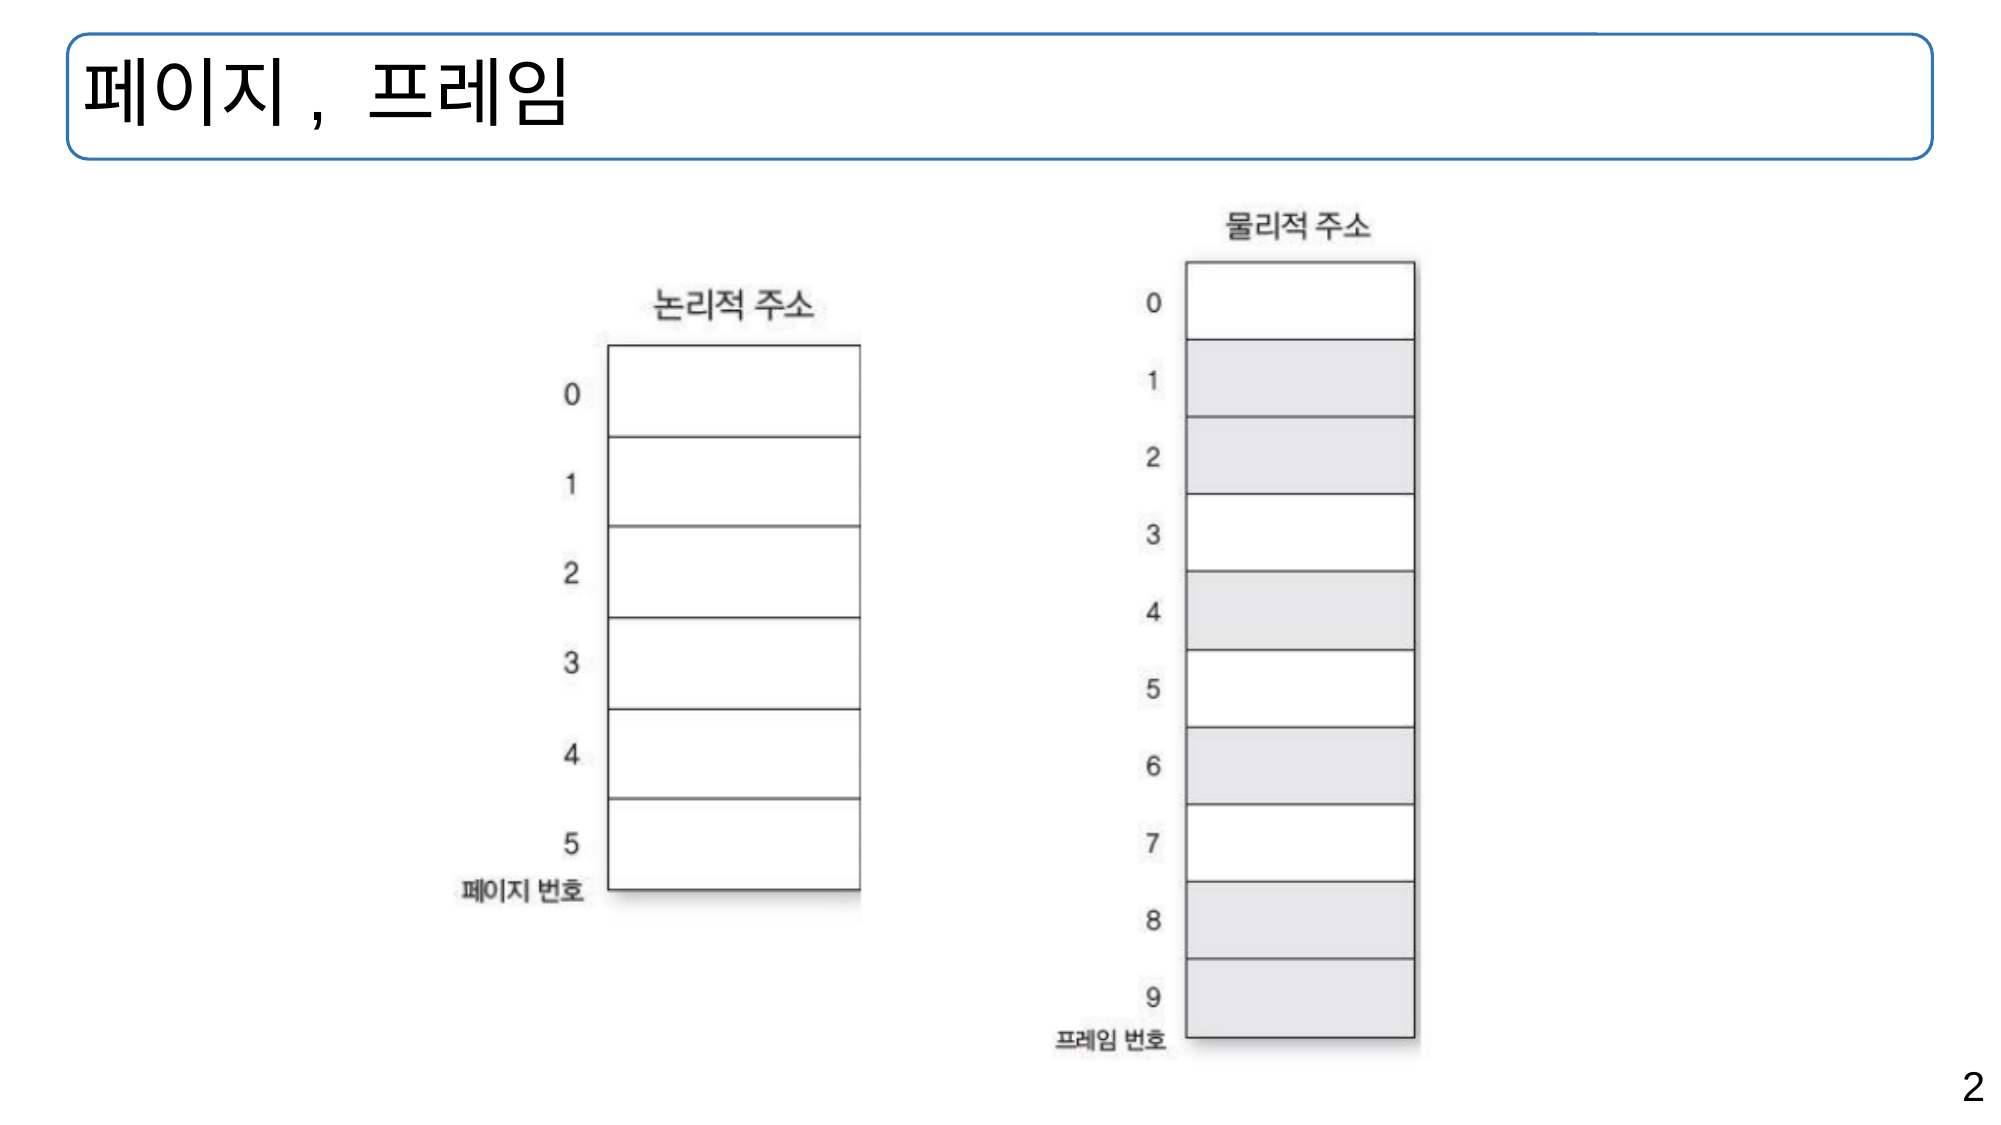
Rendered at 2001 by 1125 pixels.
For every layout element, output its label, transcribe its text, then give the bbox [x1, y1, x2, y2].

title 페이지, 프레임 [67, 34, 1933, 160]
picture [422, 275, 911, 946]
picture [999, 185, 1449, 1077]
